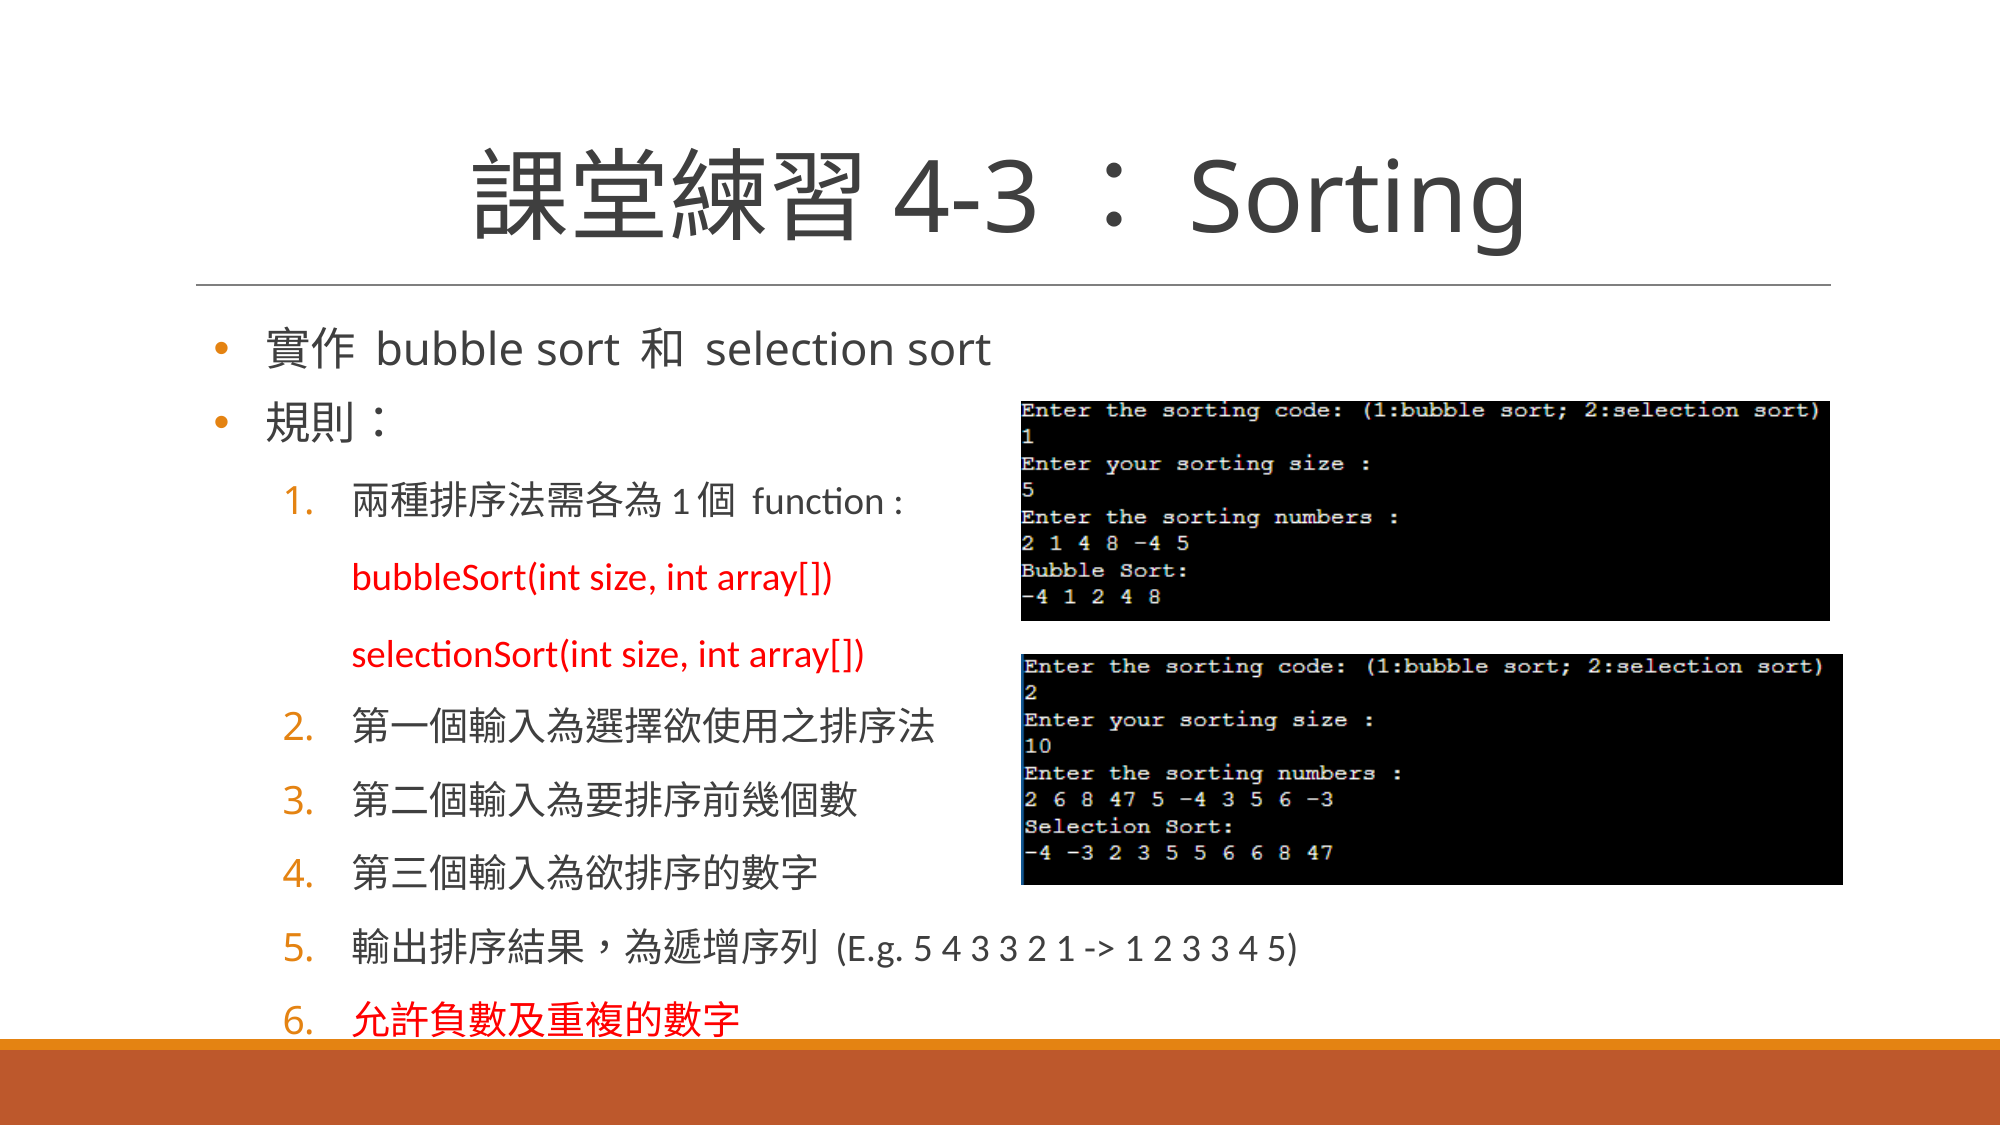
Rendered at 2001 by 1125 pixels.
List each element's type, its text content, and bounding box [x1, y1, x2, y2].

picture [1021, 654, 1843, 885]
text_box 實作 bubble sort 和 selection sort 規則： 兩種排序法需各為1個 function : bubbleSort(int size, int array[]) selectionSort(int size, int array[]) 第一個輸入為選擇欲使用之排序法 第二個輸入為要排序前幾個數 第三個輸入為欲排序的數字 輸出排序結果，為遞增序列 (E.g. 5 4 3 3 2 1 -> 1 2 3 3 4 5) 允許負數及重複的數字 [196, 312, 1945, 1052]
picture [1021, 401, 1830, 621]
title 課堂練習4-3：Sorting [174, 22, 1825, 261]
